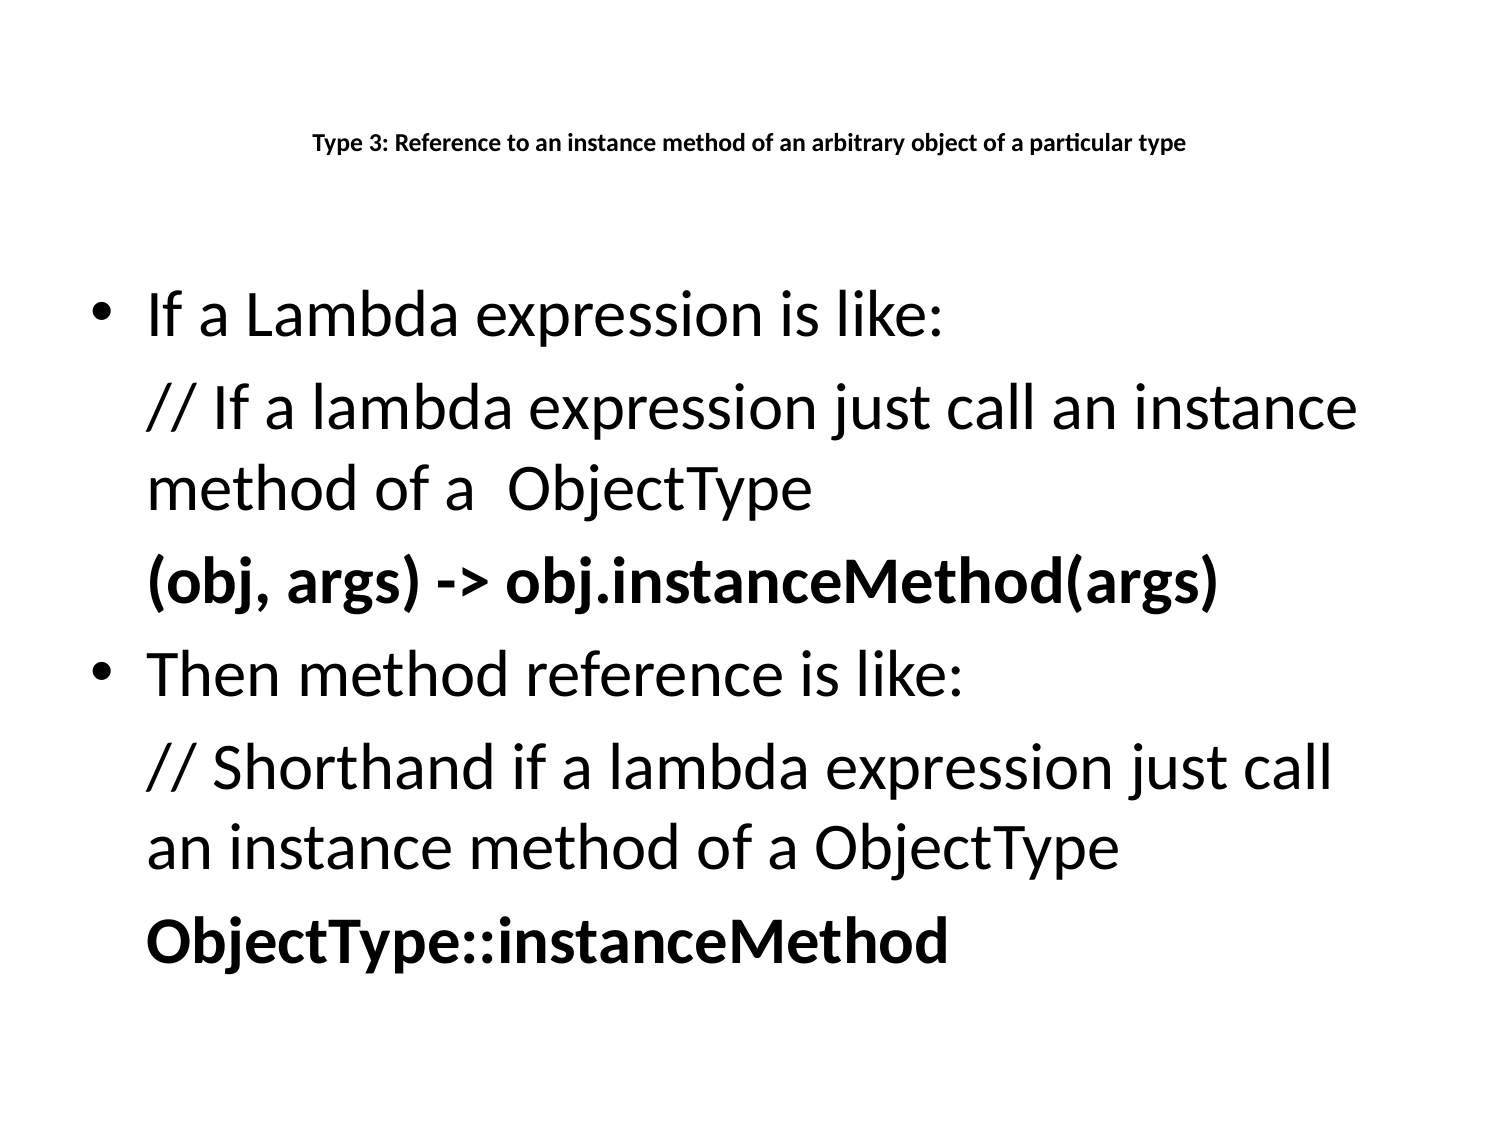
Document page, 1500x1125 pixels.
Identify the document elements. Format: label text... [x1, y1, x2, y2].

title Type 3: Reference to an instance method of an arbitrary object of a particular type [75, 87, 1425, 233]
list If a Lambda expression is like: // If a lambda expression just call an instance method of a ObjectType (obj, args) -> obj.instanceMethod(args) Then method reference is like: // Shorthand if a lambda expression just call an instance method of a ObjectType ObjectType::instanceMethod [75, 262, 1425, 1005]
